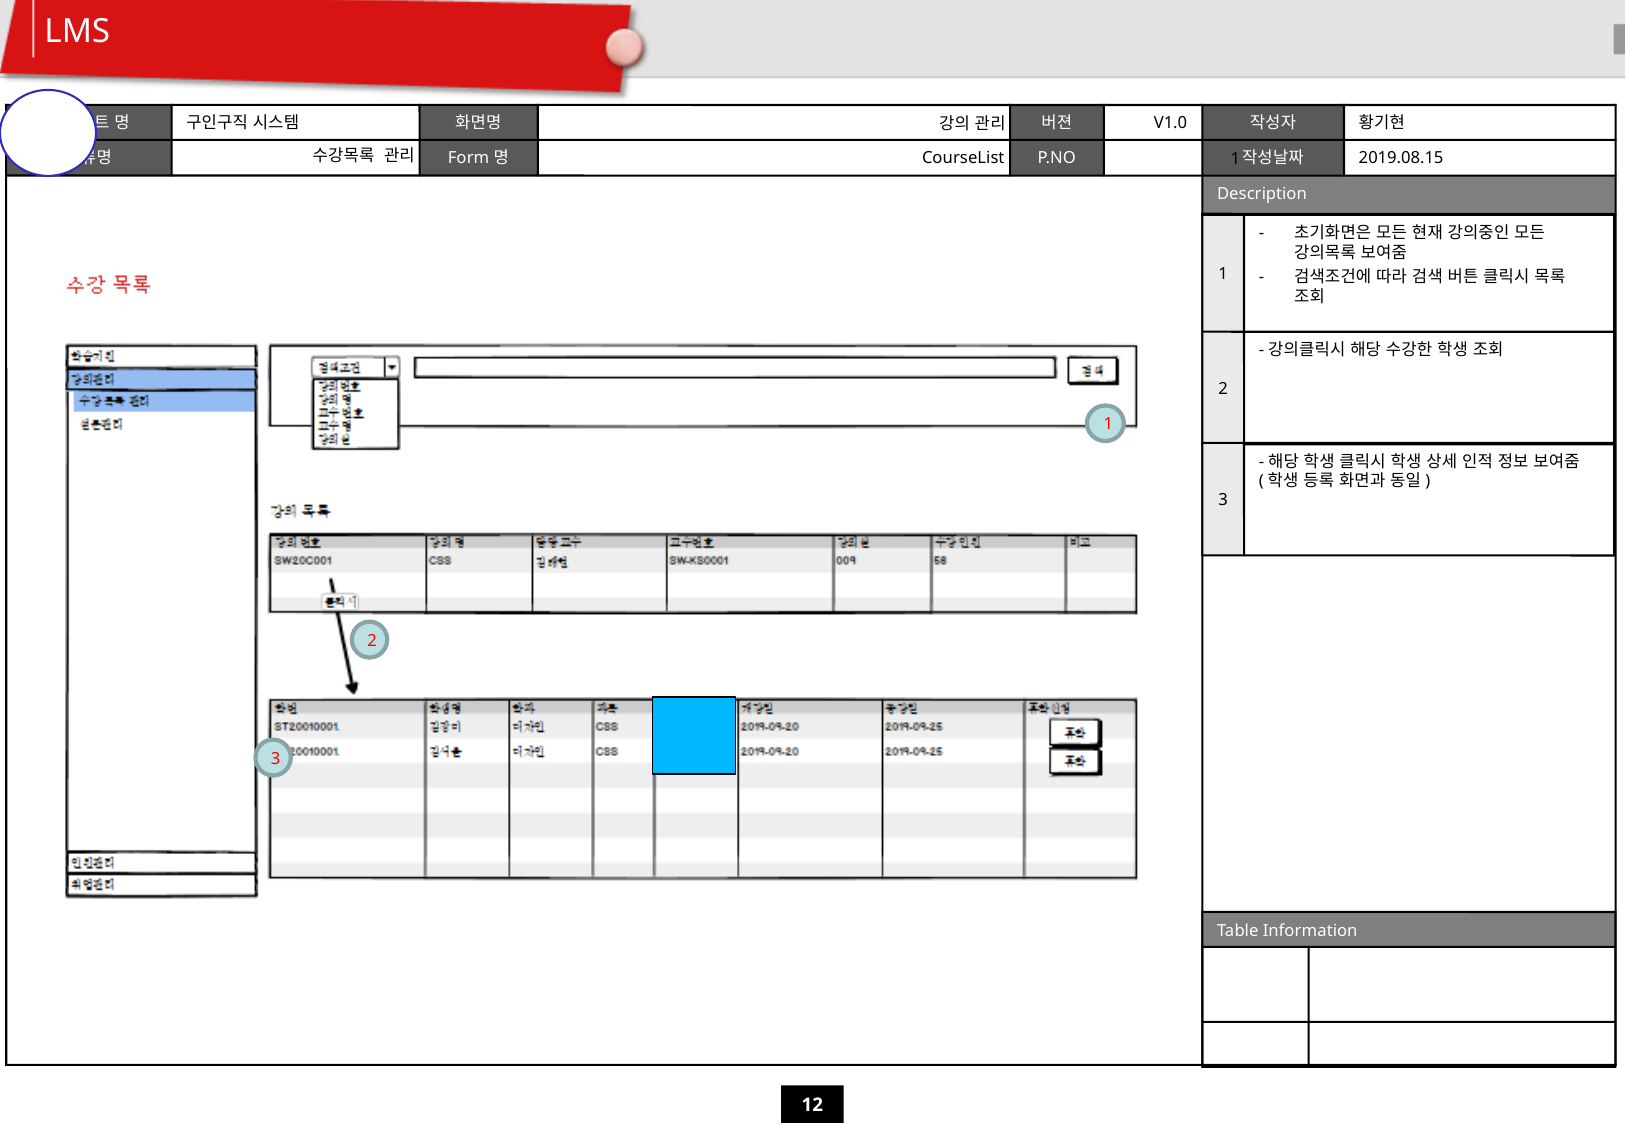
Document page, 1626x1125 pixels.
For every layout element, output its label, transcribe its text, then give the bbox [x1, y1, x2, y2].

text_box LMS [29, 0, 597, 57]
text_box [1202, 214, 1614, 442]
text_box 관리자 [0, 88, 98, 177]
picture [0, 0, 1625, 110]
text_box 강의 관리 [539, 103, 1012, 142]
text_box 수강목록 관리 [174, 137, 422, 173]
picture [16, 221, 1179, 927]
text_box CourseList [539, 141, 1011, 173]
text_box 1 [1105, 140, 1247, 176]
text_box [1202, 442, 1614, 556]
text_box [1202, 911, 1616, 1067]
